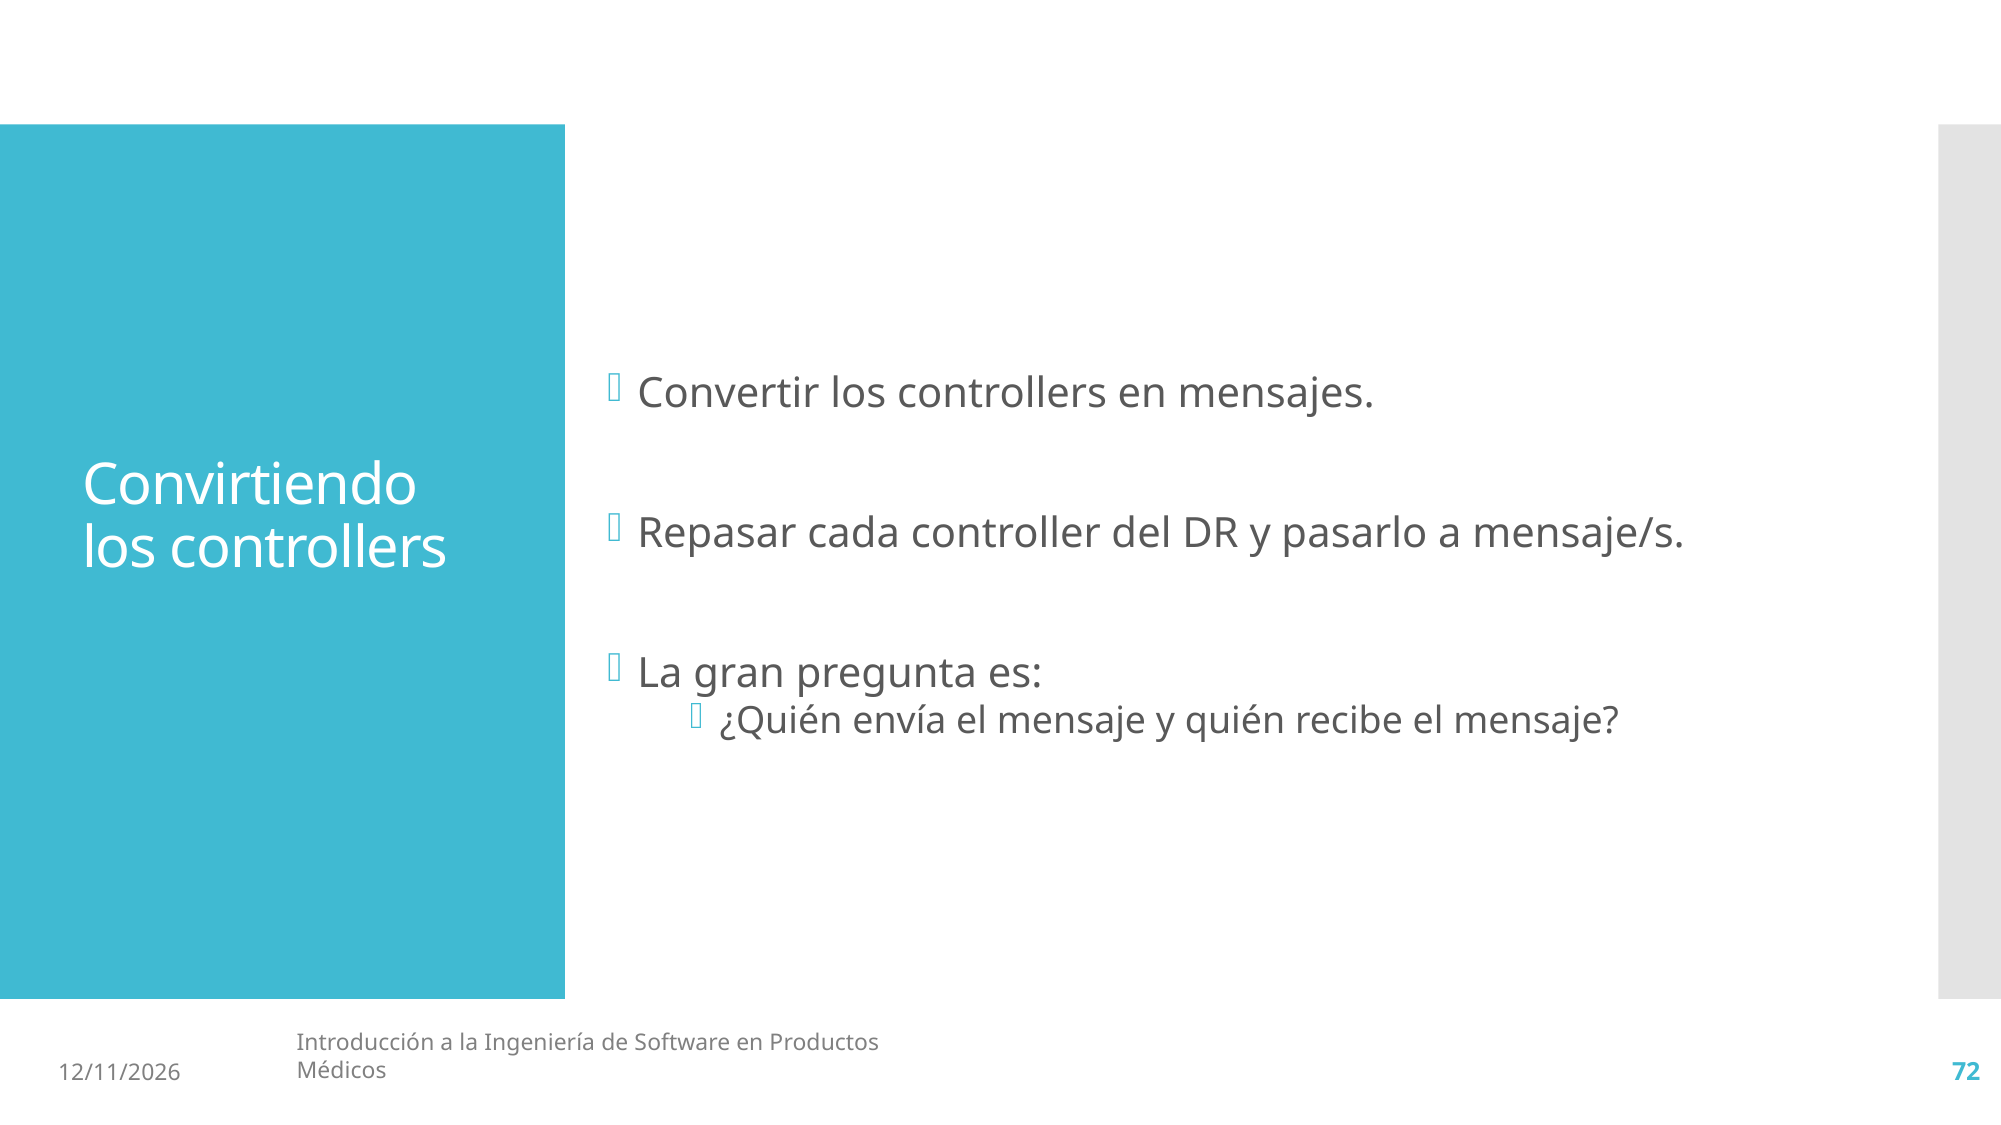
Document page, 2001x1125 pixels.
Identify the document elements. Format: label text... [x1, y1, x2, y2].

list Convertir los controllers en mensajes. Repasar cada controller del DR y pasarlo a mensaje/s. La gran pregunta es: ¿Quién envía el mensaje y quién recibe el mensaje? [592, 273, 1943, 892]
slide_number 72 [1744, 1042, 1996, 1103]
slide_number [43, 1042, 493, 1103]
title Convirtiendo los controllers [67, 423, 469, 612]
footer Introducción a la Ingeniería de Software en Productos Médicos [281, 1025, 903, 1086]
